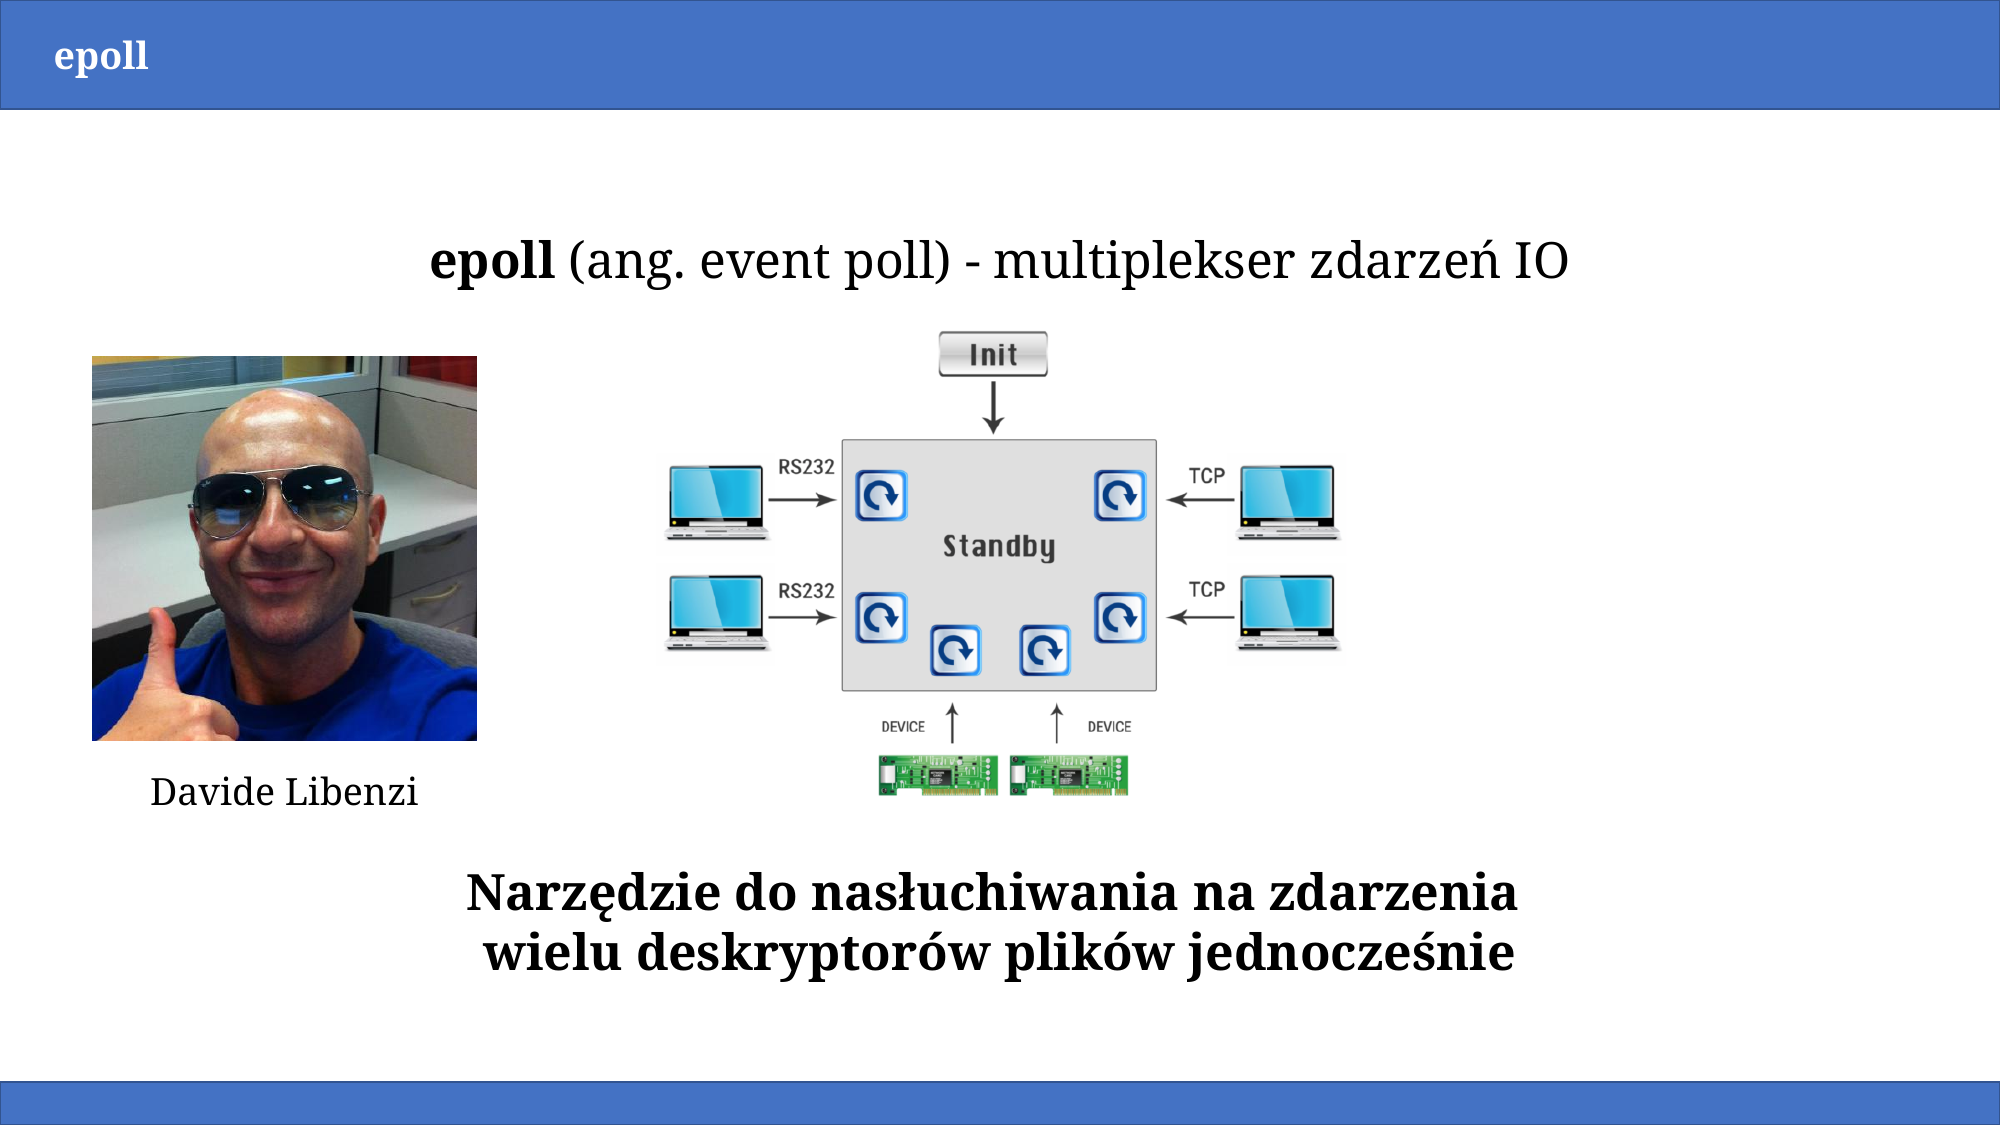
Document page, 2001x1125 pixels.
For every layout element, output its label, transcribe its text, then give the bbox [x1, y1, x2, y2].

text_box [92, 356, 477, 821]
picture [647, 314, 1353, 811]
text_box Narzędzie do nasłuchiwania na zdarzenia wielu deskryptorów plików jednocześnie [409, 852, 1591, 988]
text_box epoll [0, 0, 2000, 110]
text_box epoll (ang. event poll) - multiplekser zdarzeń IO [409, 220, 1591, 296]
text_box [0, 1081, 2000, 1125]
